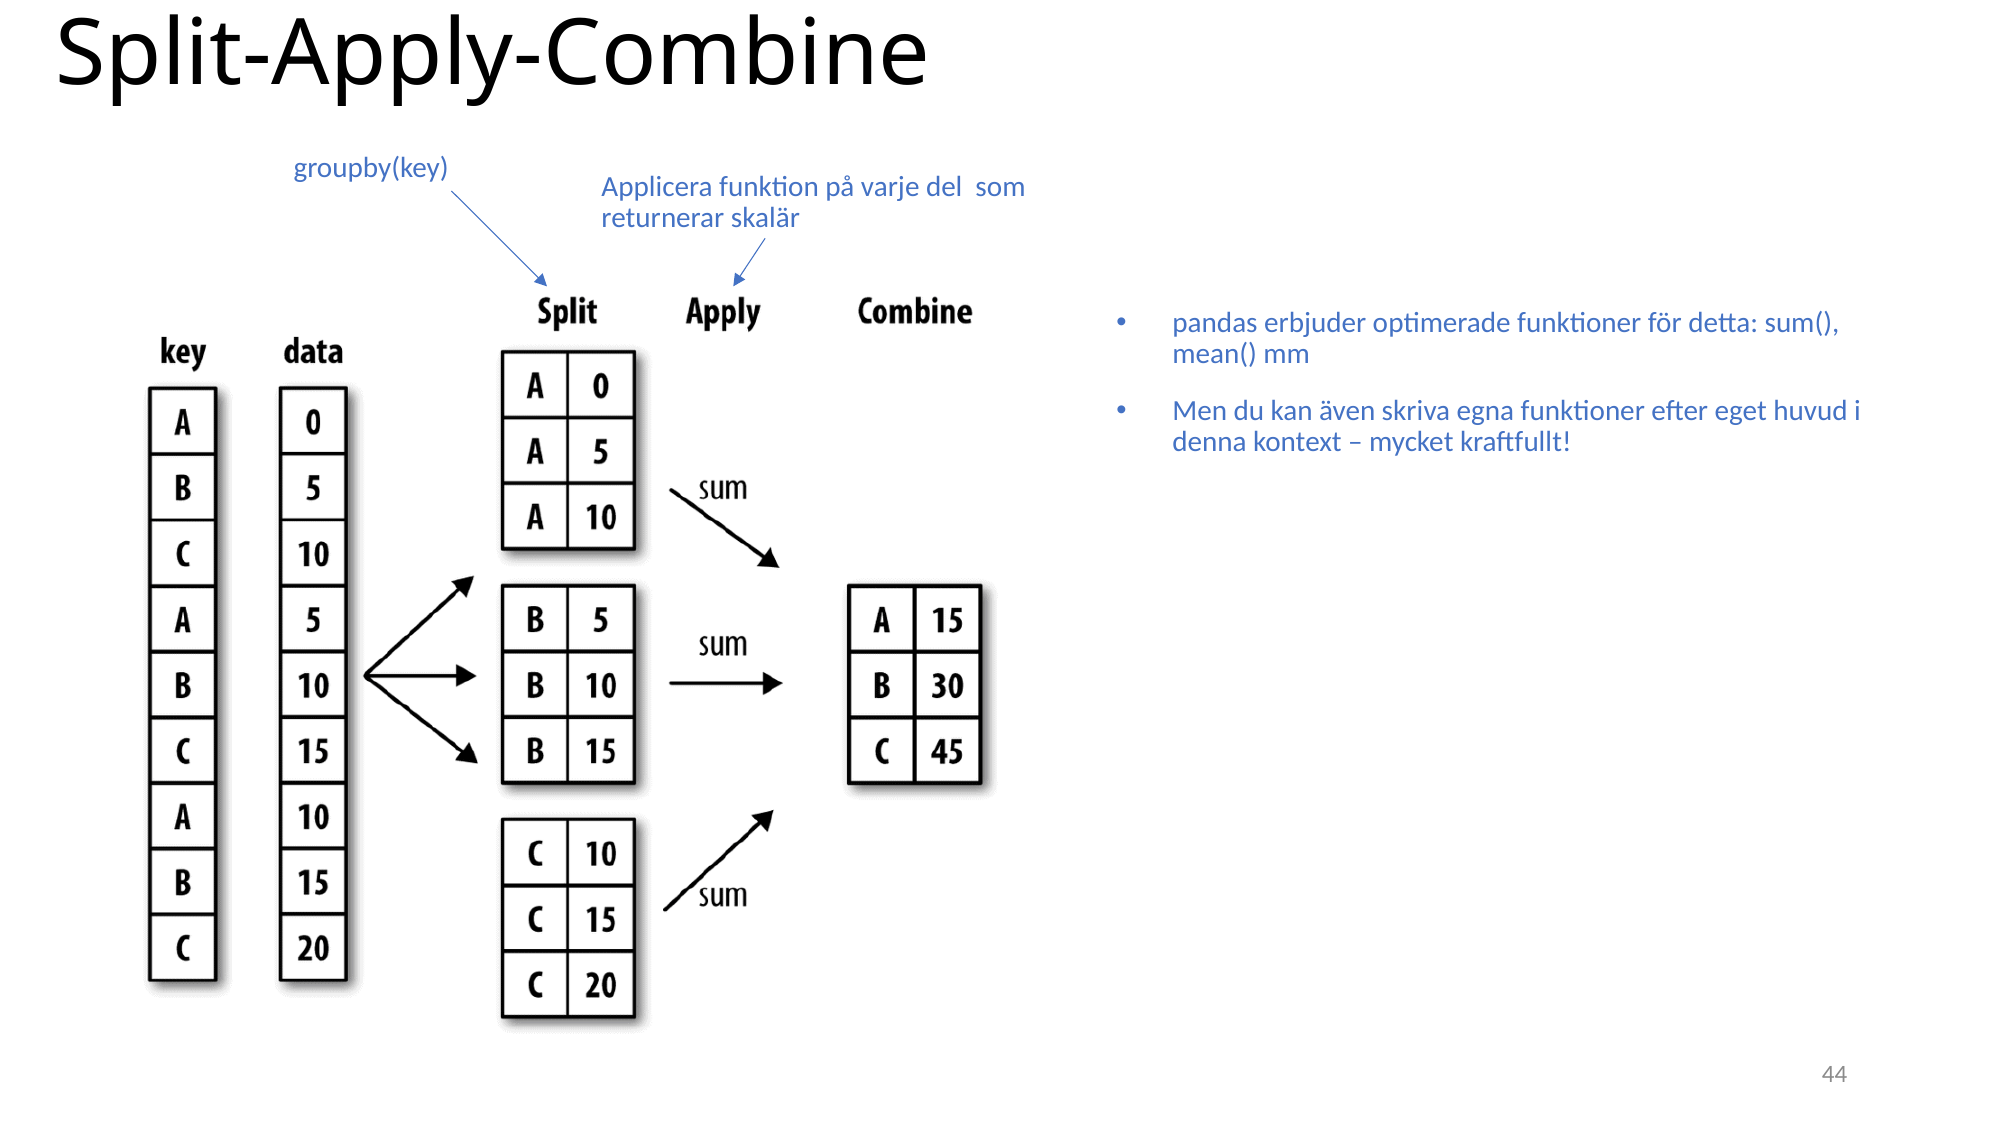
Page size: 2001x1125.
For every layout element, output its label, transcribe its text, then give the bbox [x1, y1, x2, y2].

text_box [451, 191, 547, 287]
title Split-Apply-Combine [40, 0, 1778, 142]
text_box Applicera funktion på varje del som returnerar skalär [586, 163, 1140, 242]
text_box pandas erbjuder optimerade funktioner för detta: sum(), mean() mm Men du kan även skriva egna funktioner efter eget huvud i denna kontext – mycket kraftfullt! [1101, 299, 1887, 466]
slide_number 44 [1412, 1042, 1863, 1103]
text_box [733, 238, 766, 287]
picture [94, 267, 1042, 1050]
text_box groupby(key) [278, 144, 625, 191]
